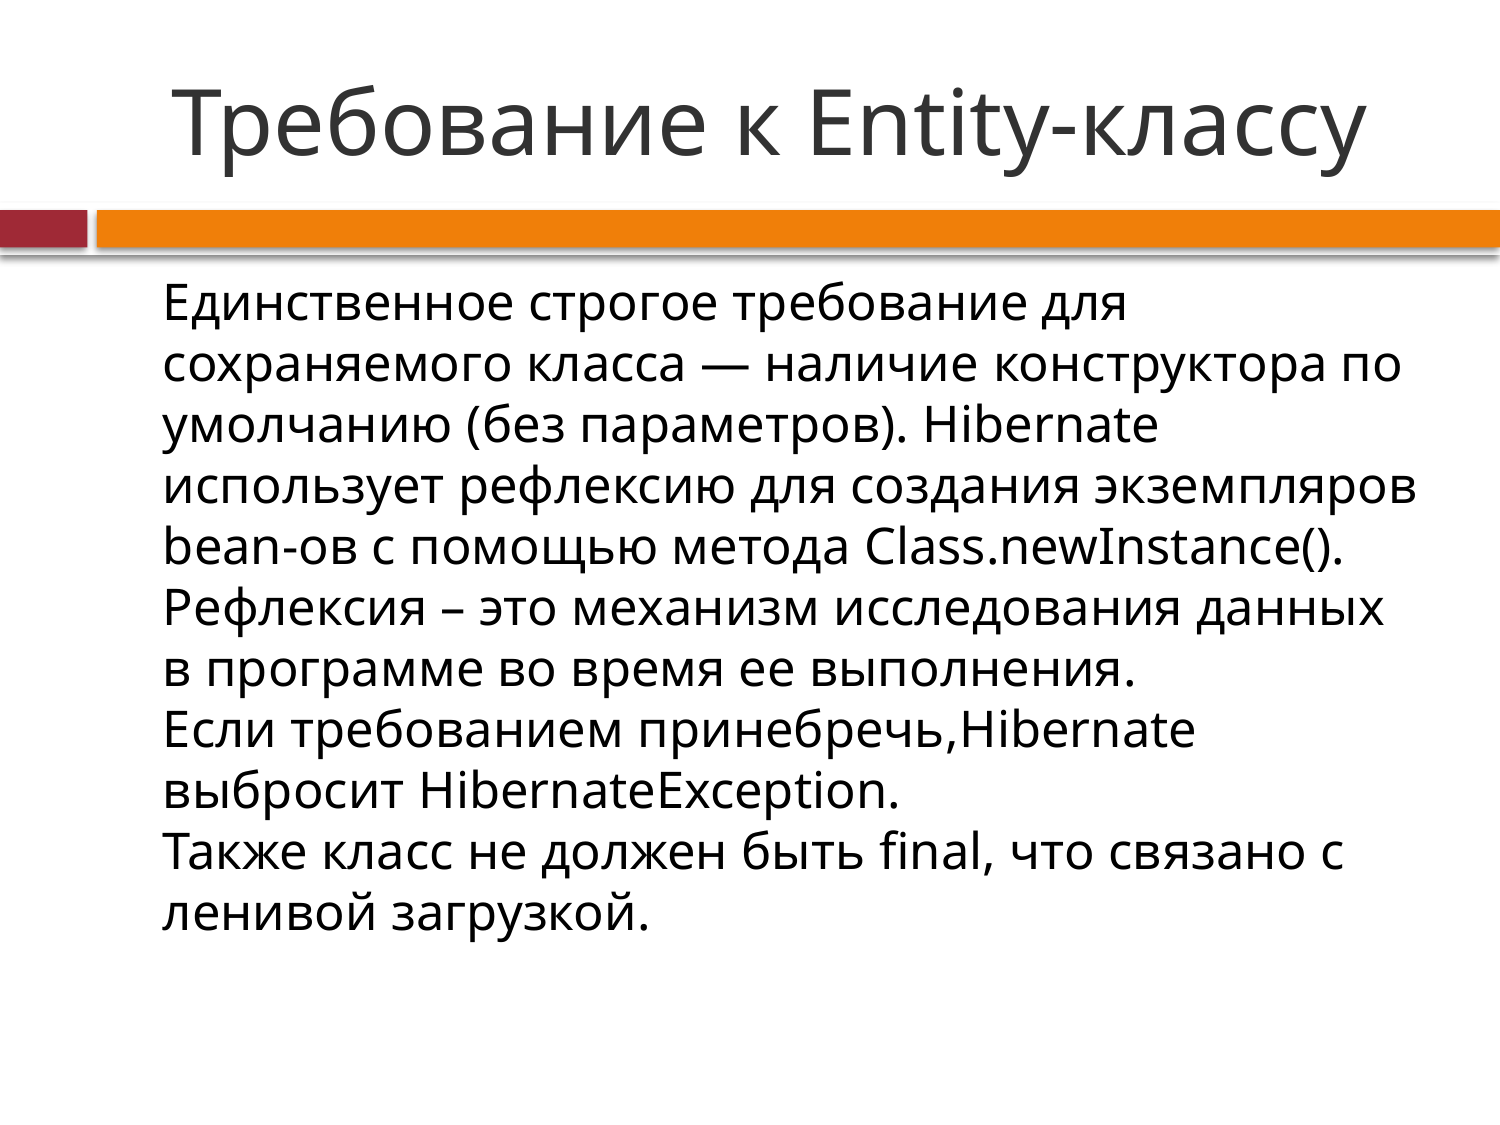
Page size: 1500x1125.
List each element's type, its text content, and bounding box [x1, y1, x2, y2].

list Единственное строгое требование для сохраняемого класса — наличие конструктора по умолчанию (без параметров). Hibernate использует рефлексию для создания экземпляров bean-ов с помощью метода Class.newInstance(). Рефлексия – это механизм исследования данных в программе во время ее выполнения. Если требованием принебречь,Hibernate выбросит HibernateException. Также класс не должен быть final, что связано с ленивой загрузкой. [100, 262, 1438, 1000]
title Требование к Entity-классу [100, 37, 1438, 200]
